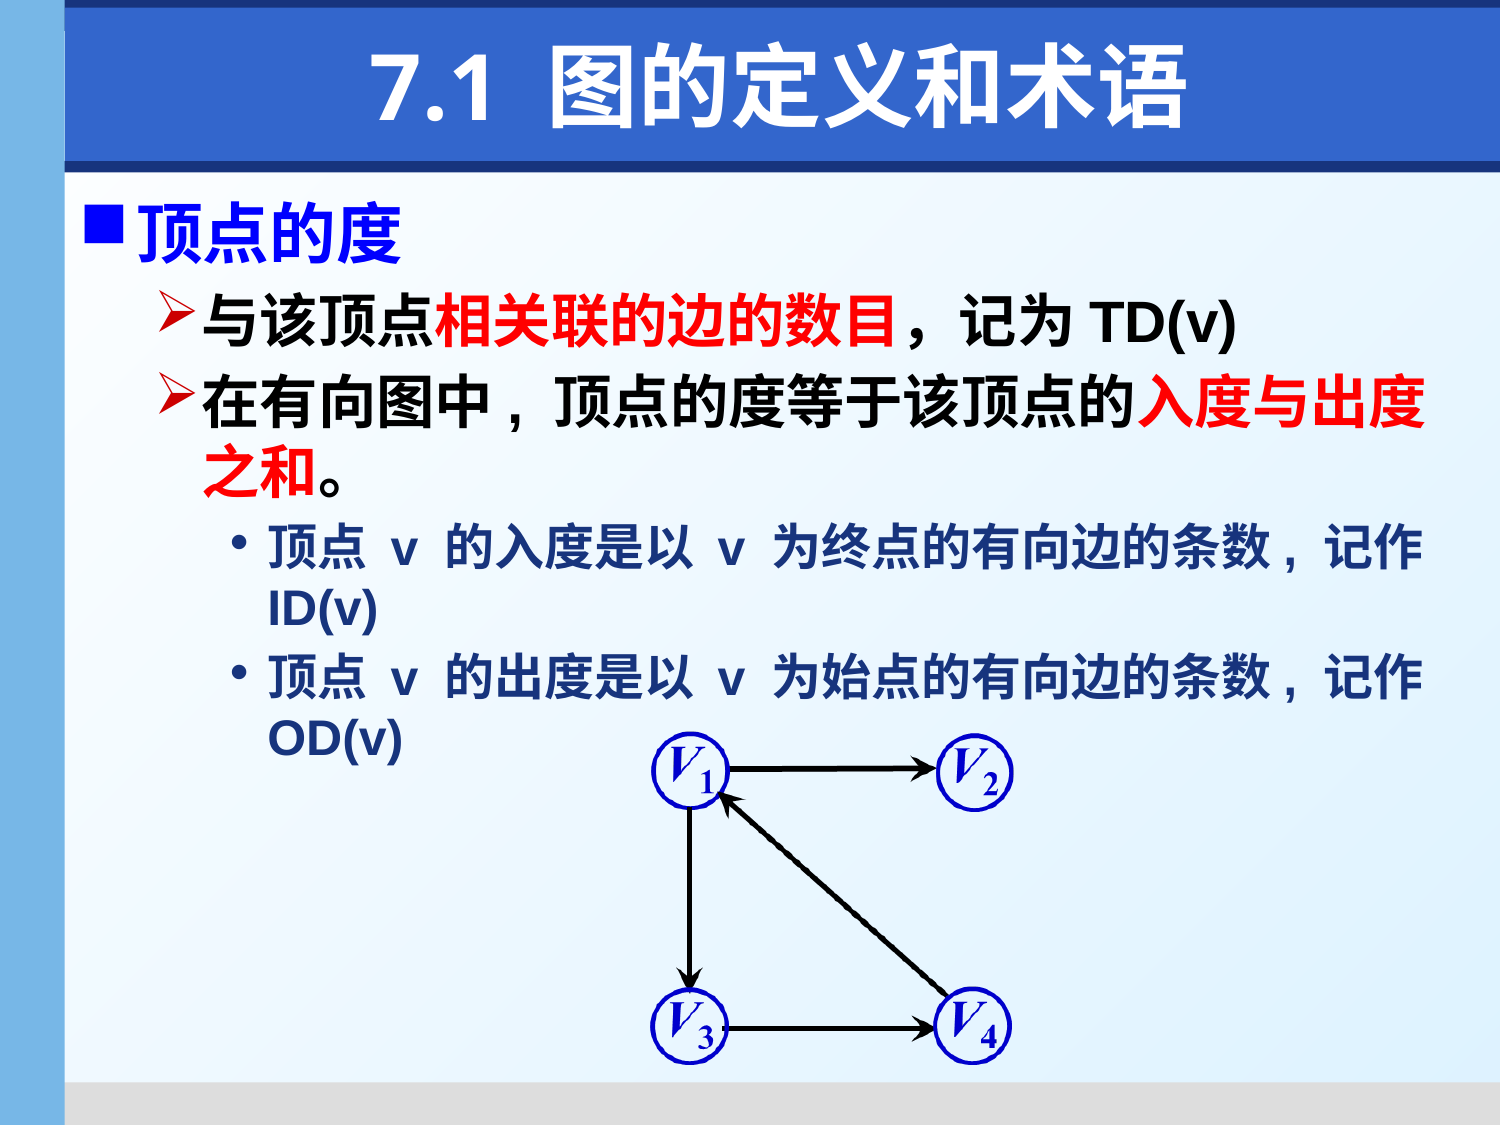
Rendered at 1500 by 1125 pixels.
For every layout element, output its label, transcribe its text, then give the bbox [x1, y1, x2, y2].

list 顶点的度 与该顶点相关联的边的数目，记为TD(v) 在有向图中, 顶点的度等于该顶点的入度与出度之和。 顶点 v 的入度是以 v 为终点的有向边的条数, 记作 ID(v) 顶点 v 的出度是以 v 为始点的有向边的条数, 记作OD(v) [64, 184, 1471, 1071]
title 7.1 图的定义和术语 [88, 19, 1471, 149]
picture [631, 715, 1022, 1081]
